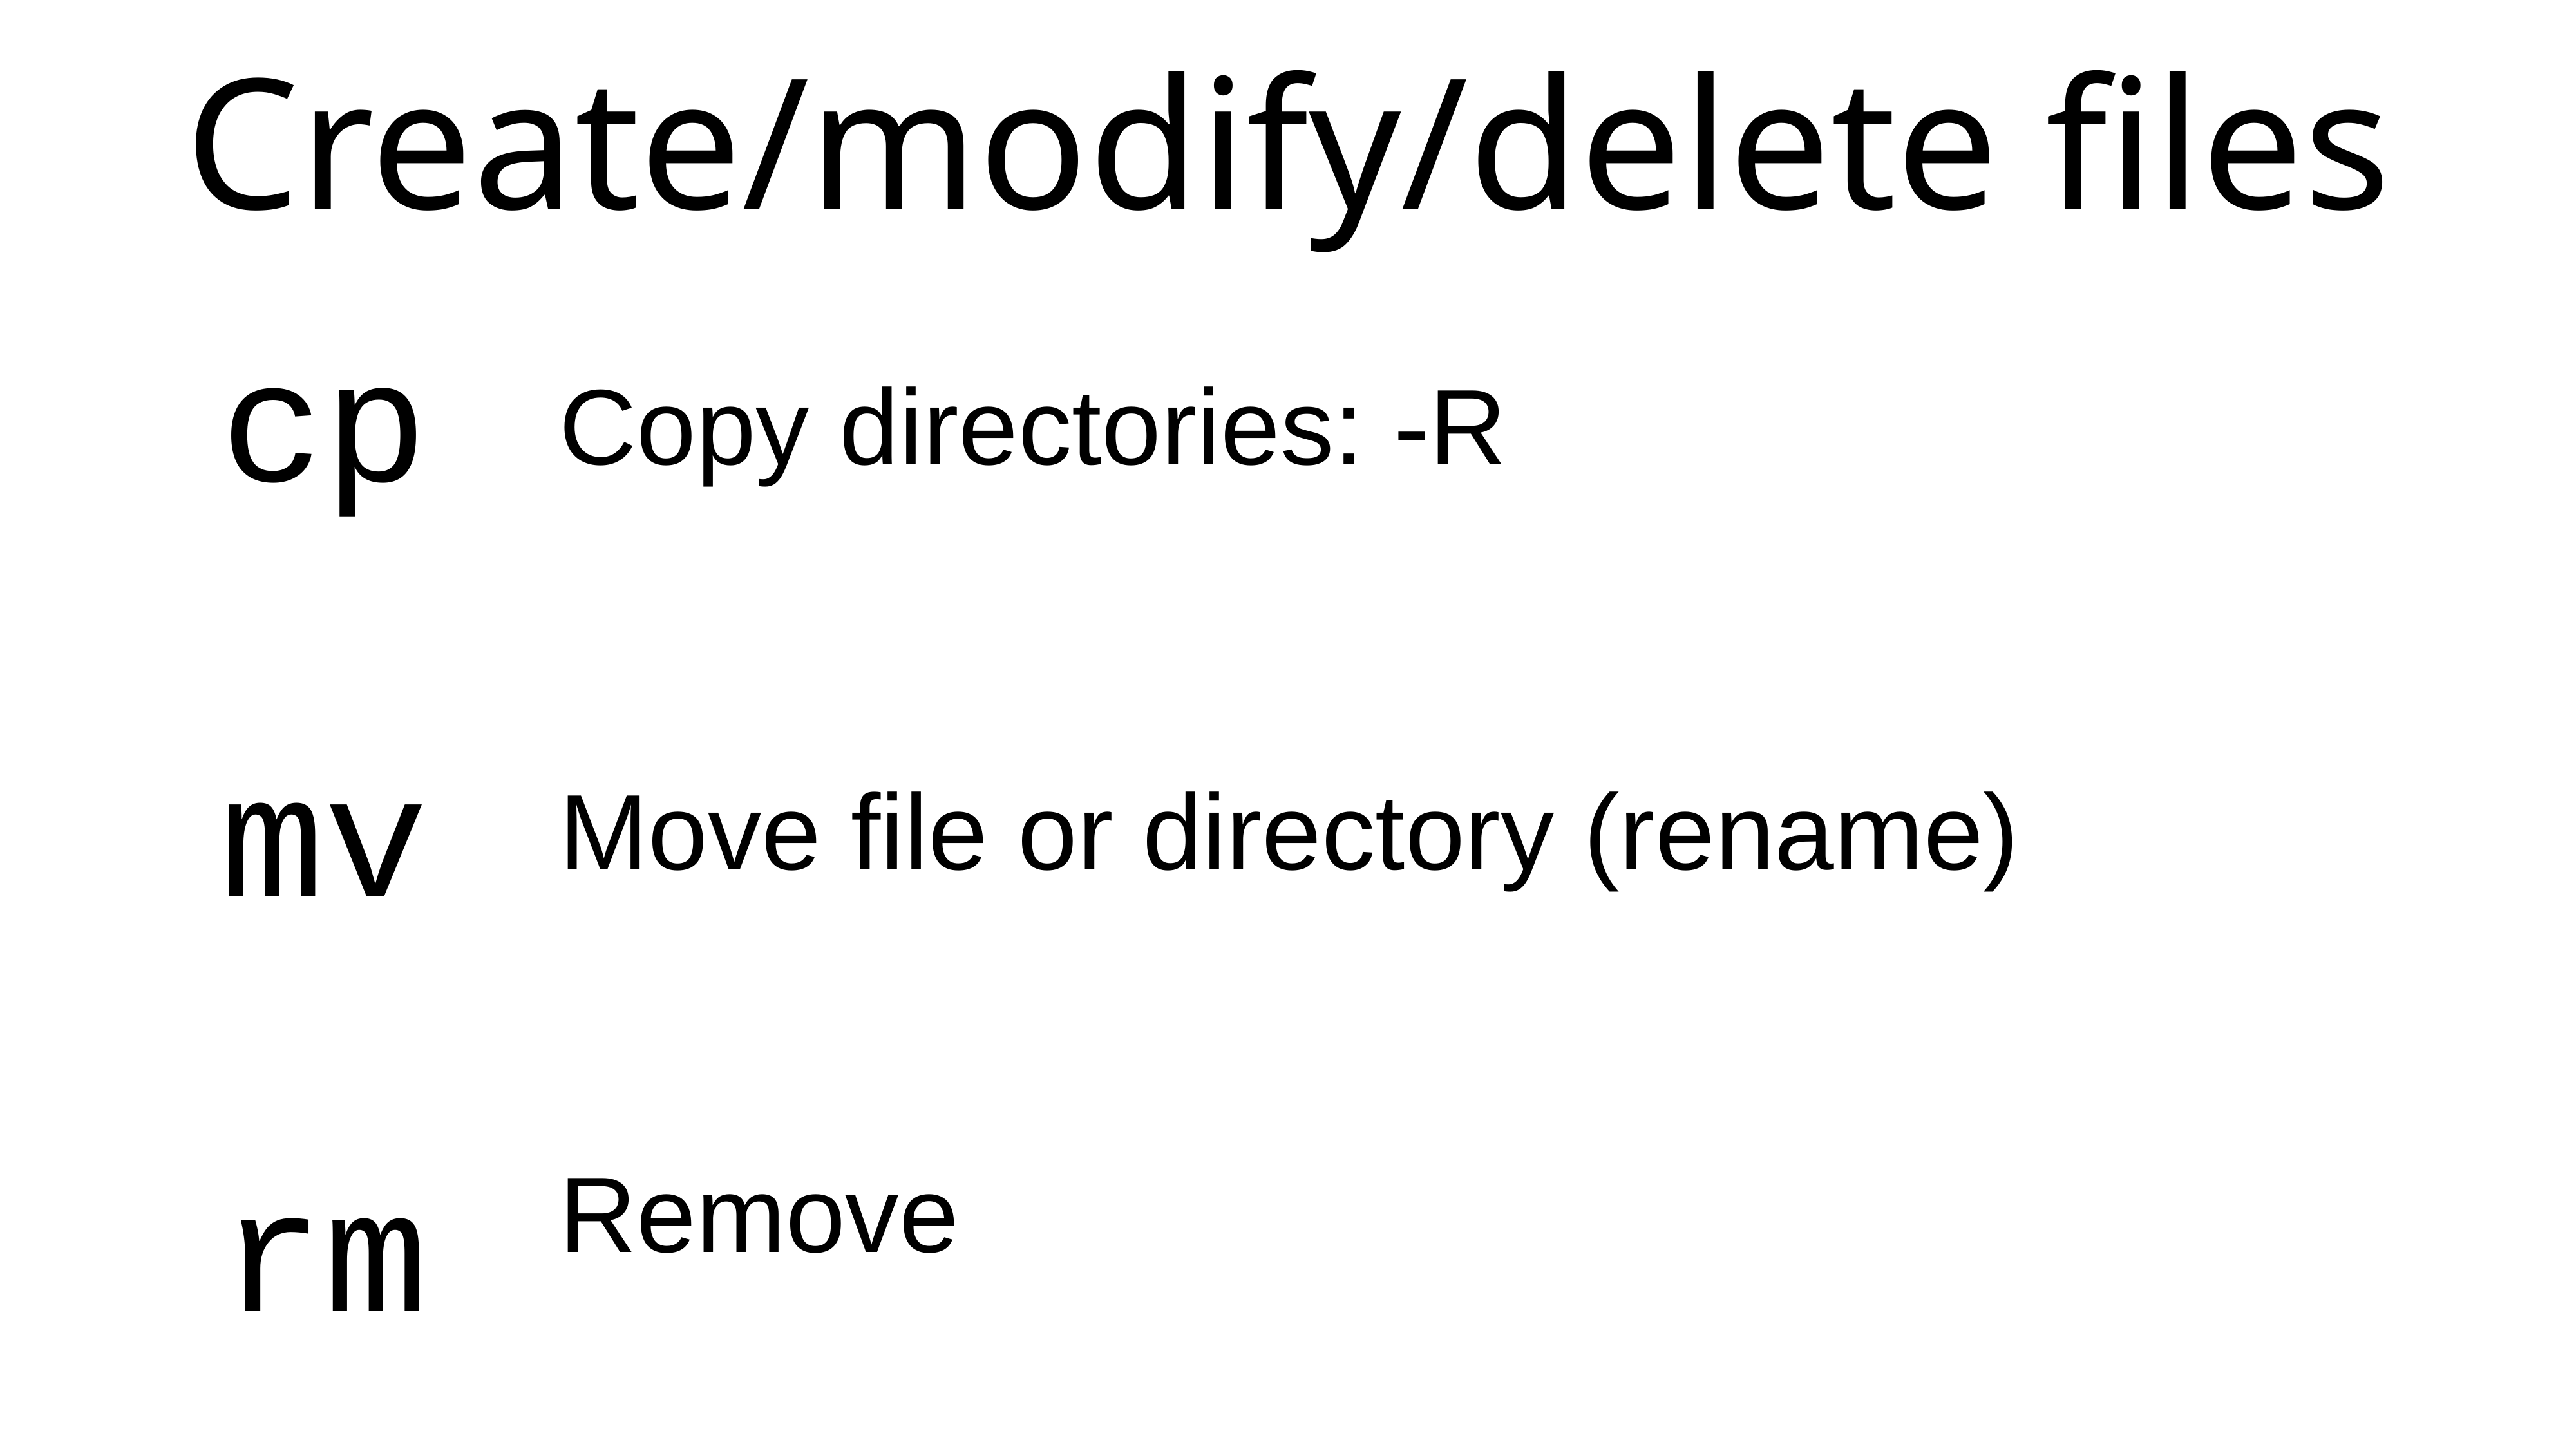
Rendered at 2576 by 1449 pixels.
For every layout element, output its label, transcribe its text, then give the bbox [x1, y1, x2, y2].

text_box cp mv rm [99, 298, 550, 1356]
text_box Move file or directory (rename) [549, 757, 2140, 896]
text_box Remove [549, 1140, 2140, 1279]
title Create/modify/delete files [57, 1, 2519, 273]
text_box Copy directories: -R [549, 352, 2140, 491]
